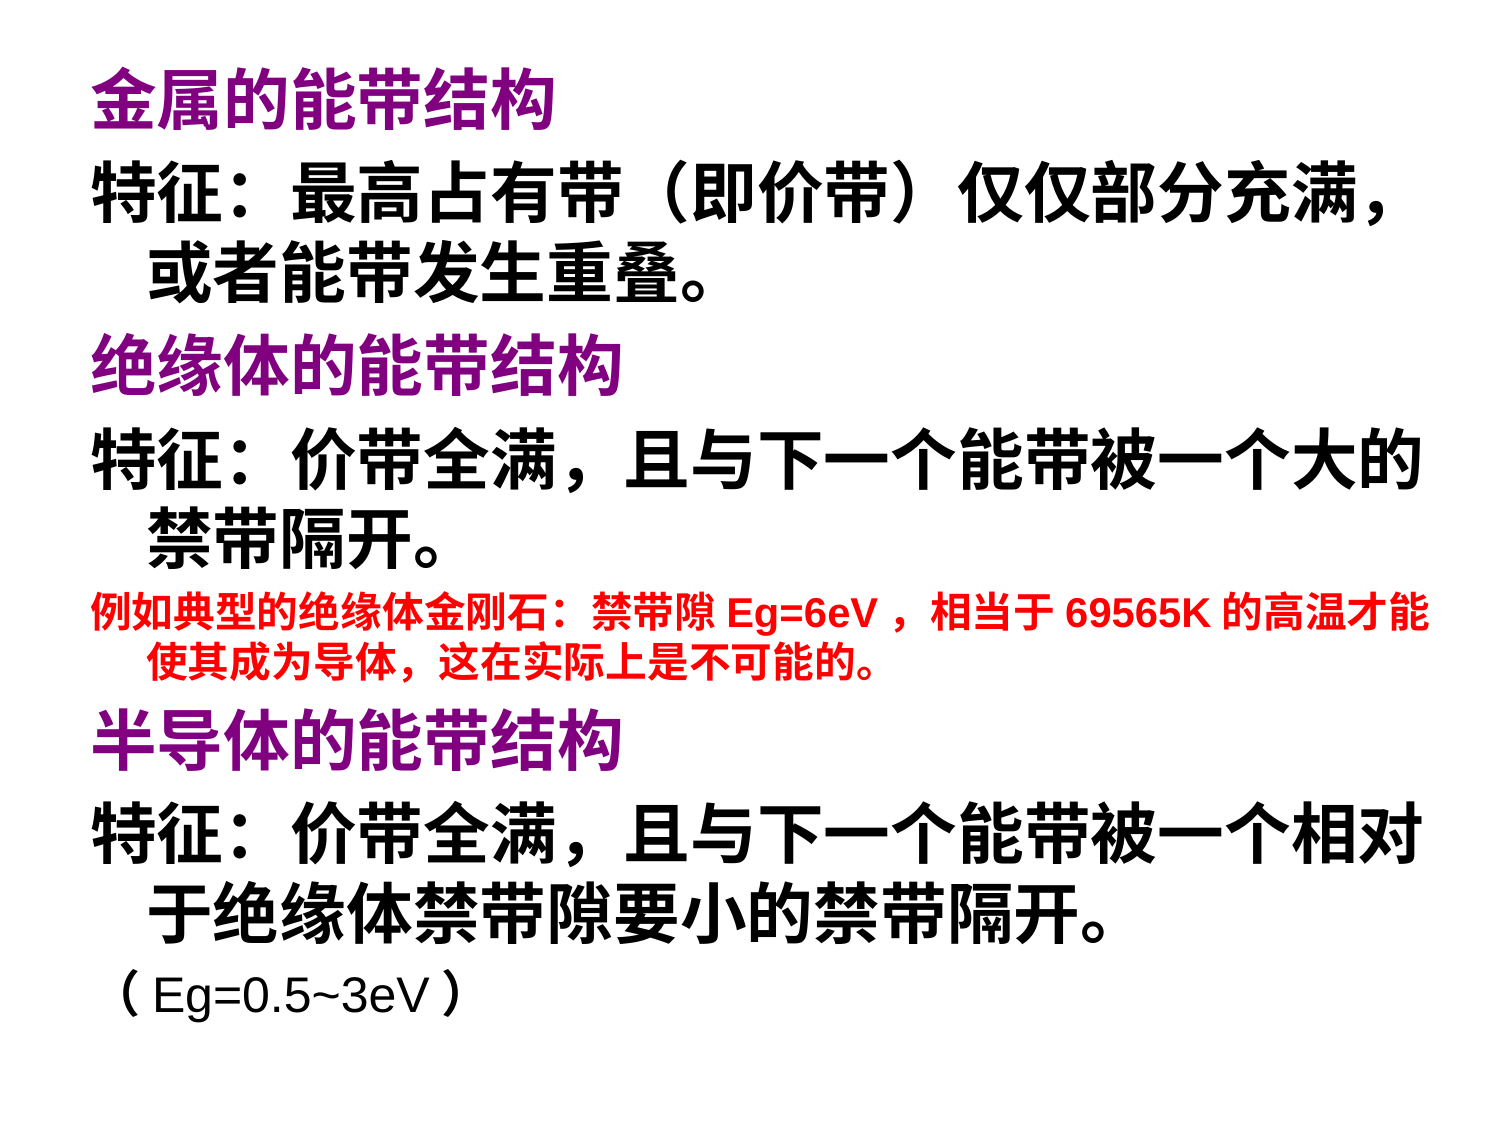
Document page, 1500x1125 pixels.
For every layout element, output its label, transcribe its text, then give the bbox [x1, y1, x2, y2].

list 金属的能带结构 特征：最高占有带（即价带）仅仅部分充满，或者能带发生重叠。 绝缘体的能带结构 特征：价带全满，且与下一个能带被一个大的禁带隔开。 例如典型的绝缘体金刚石：禁带隙Eg=6eV，相当于69565K的高温才能使其成为导体，这在实际上是不可能的。 半导体的能带结构 特征：价带全满，且与下一个能带被一个相对于绝缘体禁带隙要小的禁带隔开。 （Eg=0.5~3eV） [75, 50, 1463, 793]
